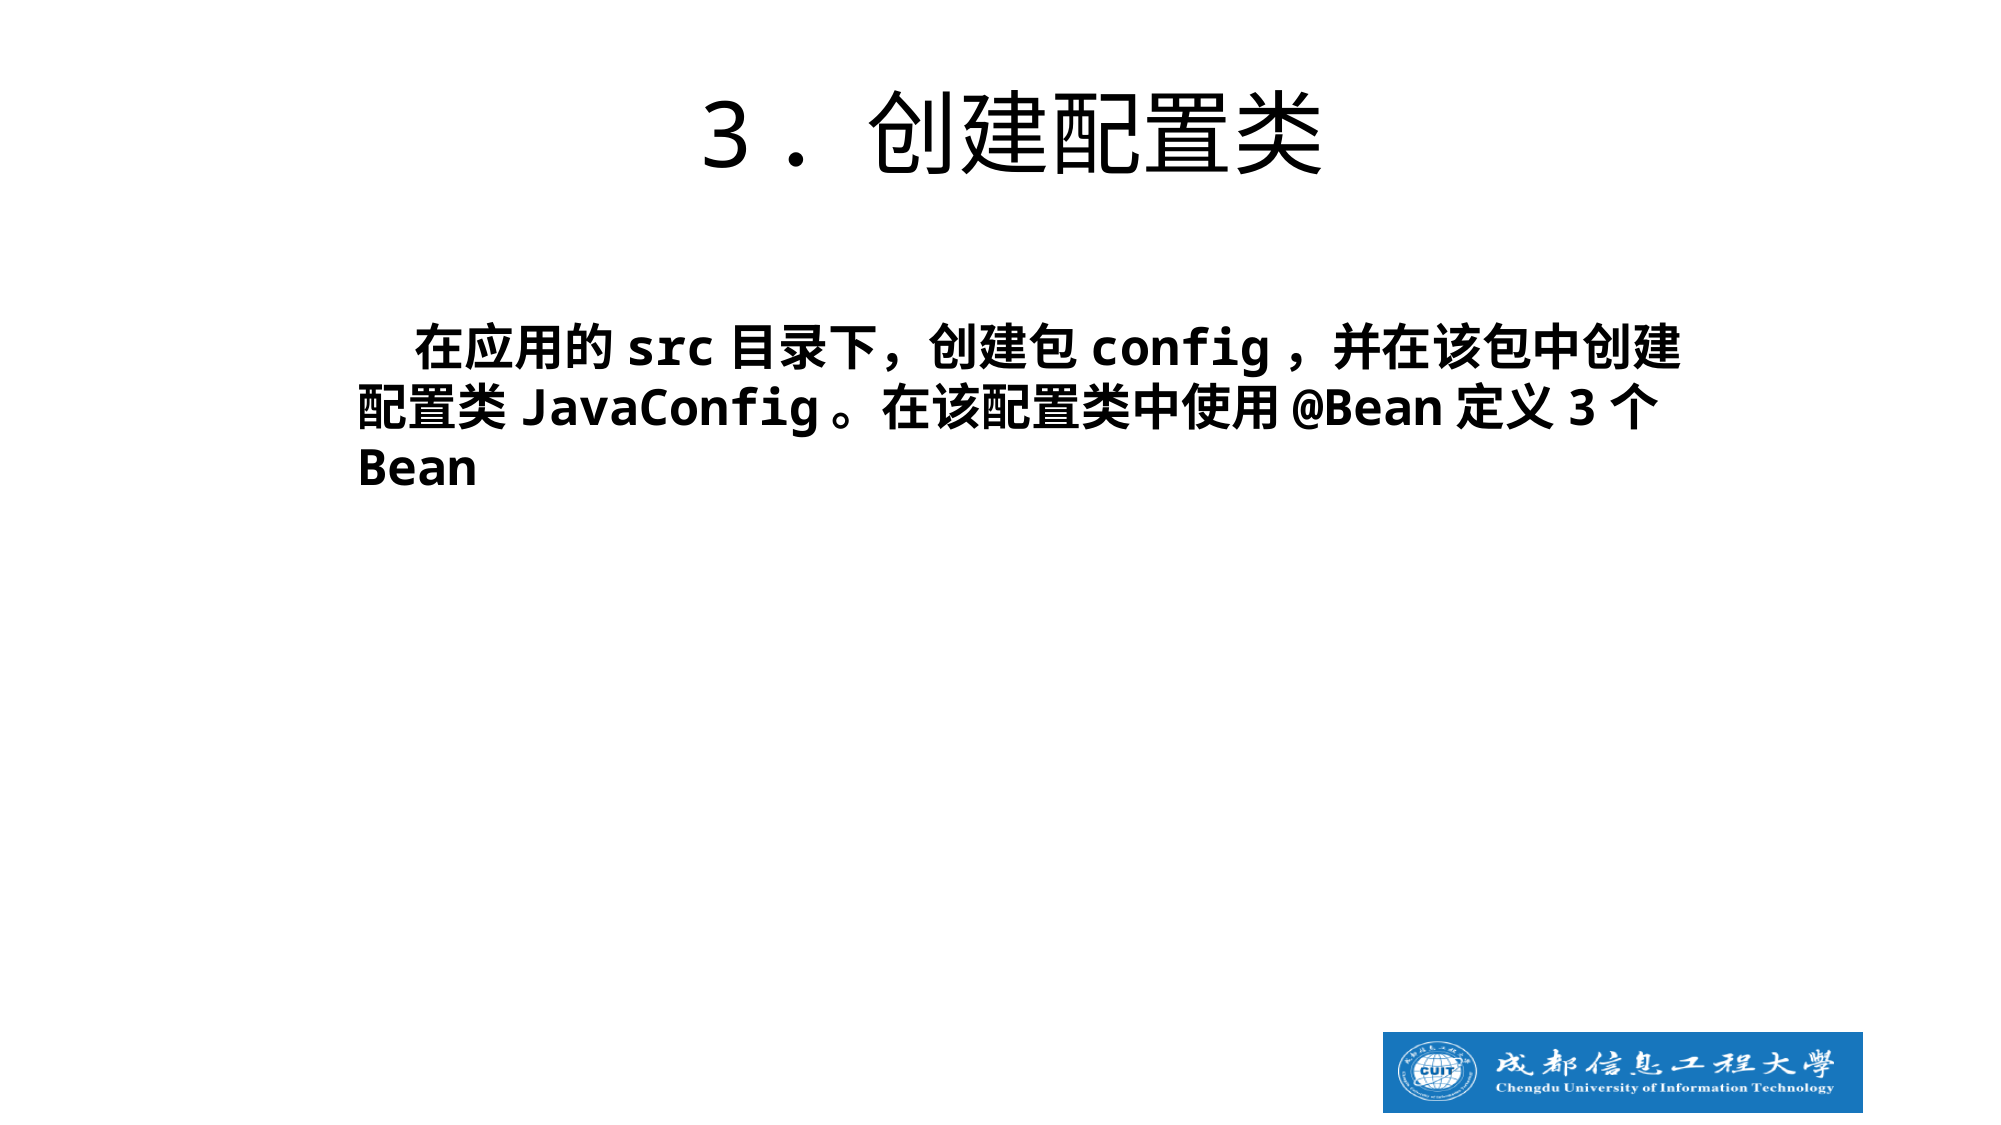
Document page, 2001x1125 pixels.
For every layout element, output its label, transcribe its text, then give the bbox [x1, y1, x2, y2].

picture [1383, 1032, 1863, 1113]
text_box 3．创建配置类 [683, 80, 2000, 268]
text_box 在应用的src目录下，创建包config，并在该包中创建配置类JavaConfig。在该配置类中使用@Bean定义3个Bean [342, 307, 1725, 503]
